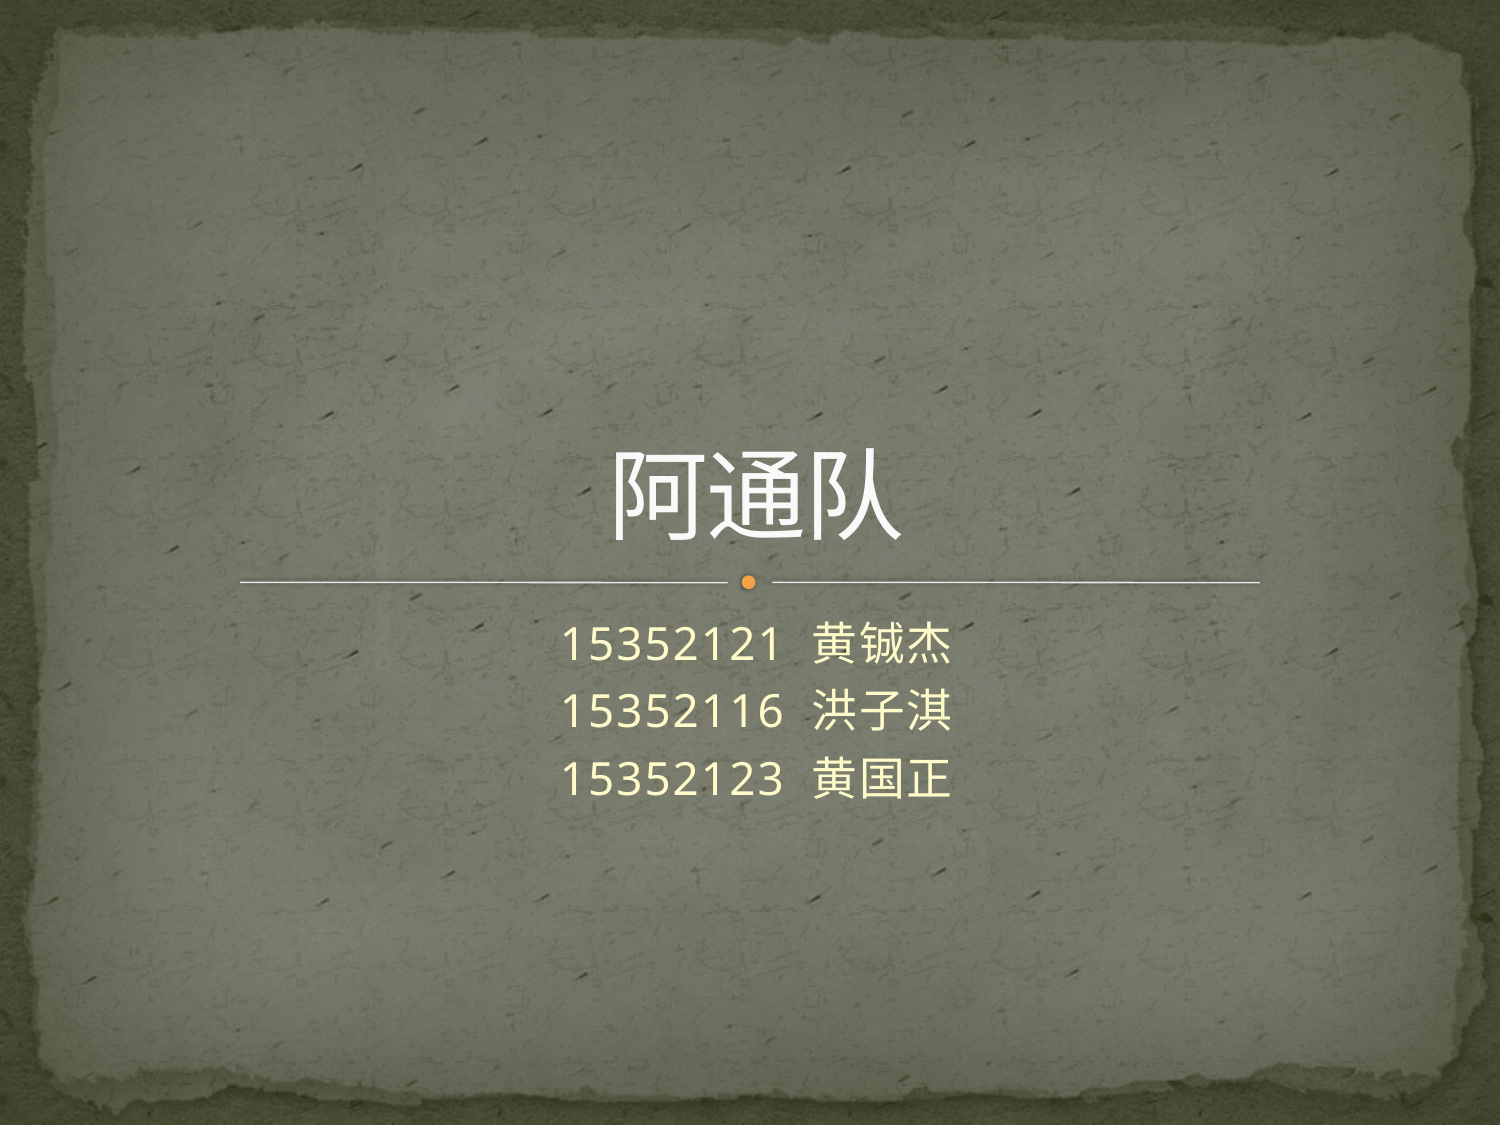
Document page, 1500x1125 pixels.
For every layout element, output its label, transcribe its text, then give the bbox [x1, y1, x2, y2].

subtitle 15352121 黄铖杰 15352116 洪子淇 15352123 黄国正 [75, 606, 1438, 795]
title 阿通队 [74, 235, 1438, 561]
